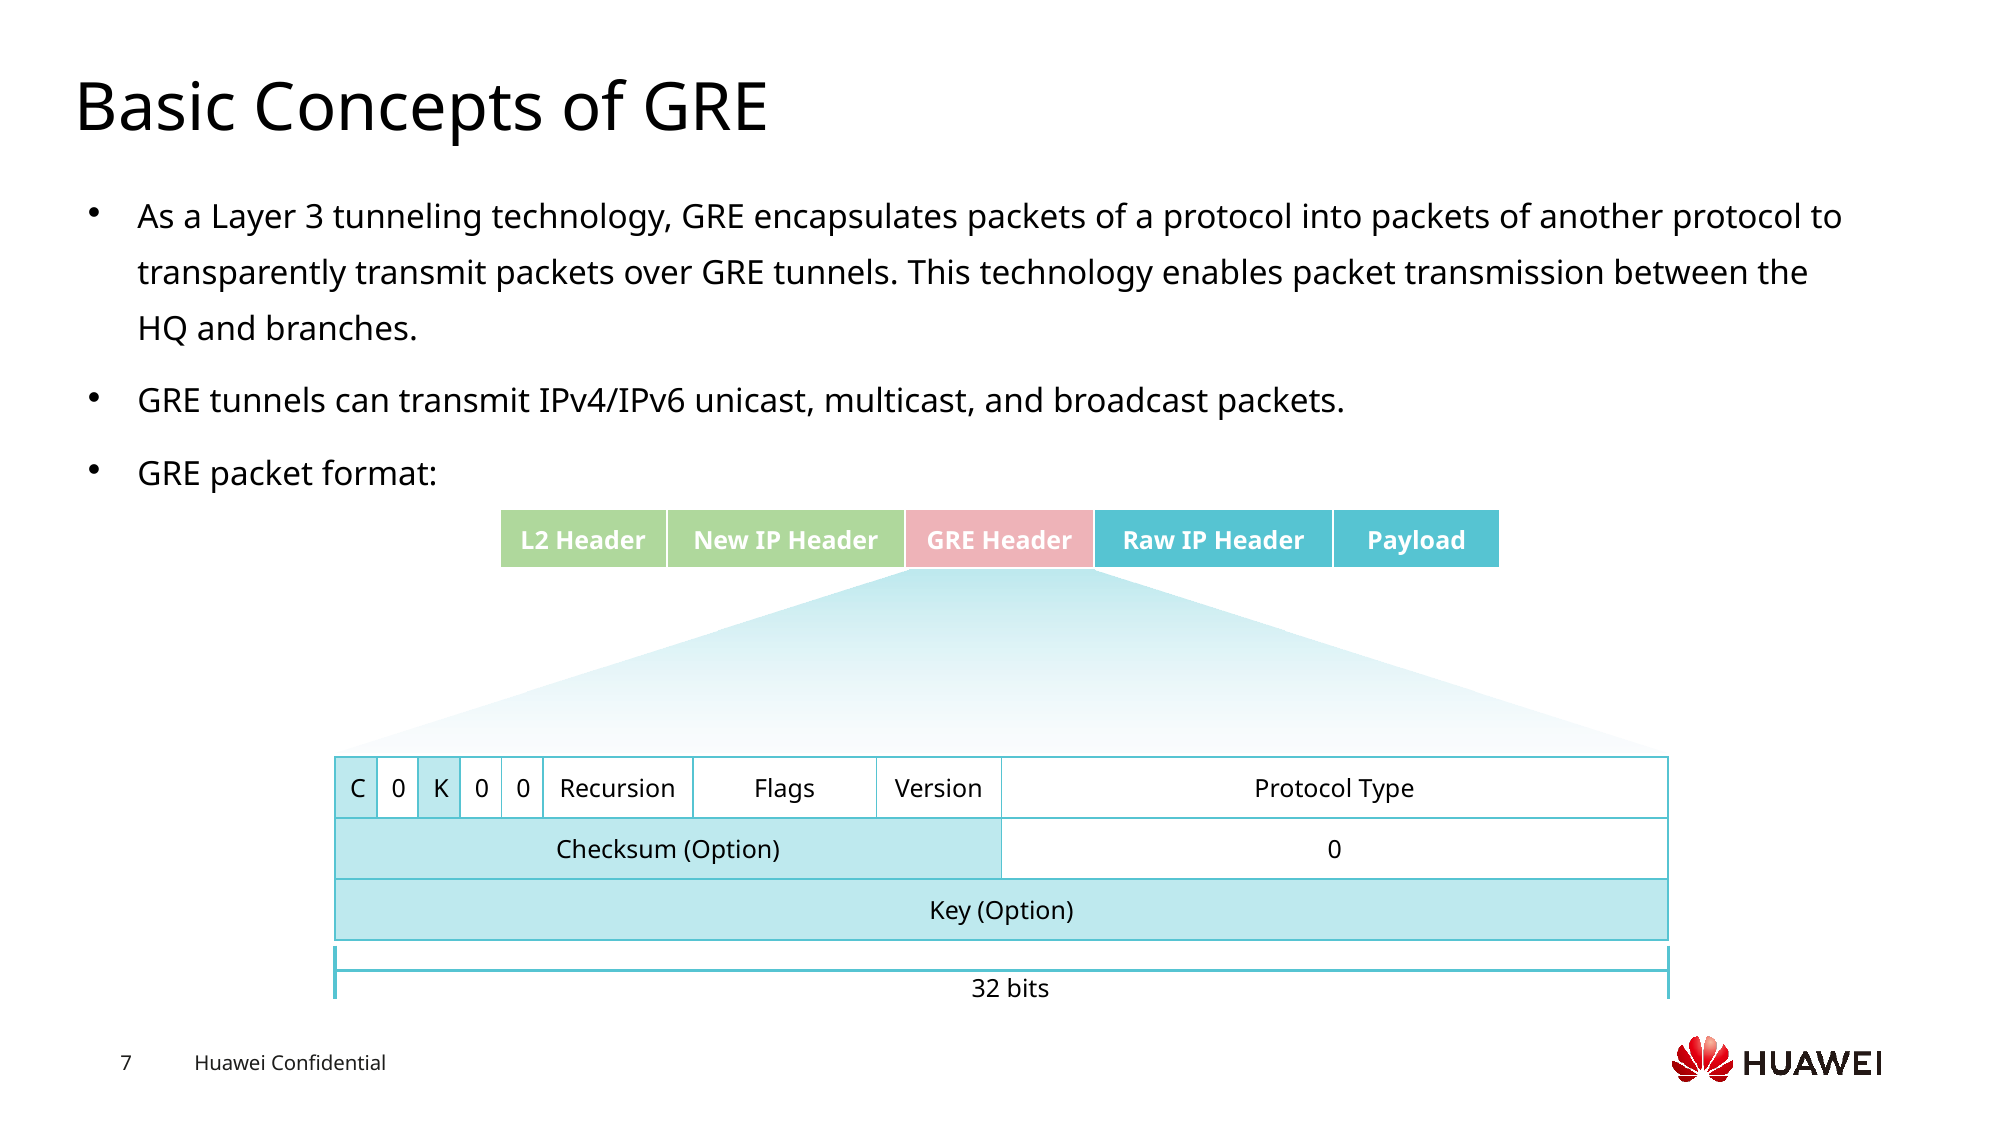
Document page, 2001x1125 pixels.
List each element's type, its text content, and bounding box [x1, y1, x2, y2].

table_header K [419, 758, 459, 817]
table_header Raw IP Header [1095, 510, 1332, 567]
list As a Layer 3 tunneling technology, GRE encapsulates packets of a protocol into packets of another protocol to transparently transmit packets over GRE tunnels. This technology enables packet transmission between the HQ and branches. GRE tunnels can transmit IPv4/IPv6 unicast, multicast, and broadcast packets. GRE packet format: [74, 172, 1866, 973]
table_header 0 [378, 758, 417, 817]
table_cell Checksum (Option) [336, 819, 1001, 878]
table_header Protocol Type [1002, 758, 1667, 817]
table_cell Key (Option) [336, 880, 1667, 939]
text_box 32 bits [956, 965, 1065, 970]
picture [1672, 1036, 1881, 1082]
text_box 32 bits [956, 971, 1065, 1011]
table_header 0 [461, 758, 501, 817]
table_header 0 [502, 758, 542, 817]
table_header L2 Header [501, 510, 666, 567]
table_cell 0 [1002, 819, 1667, 878]
table_header Payload [1334, 510, 1499, 567]
table_header C [336, 758, 376, 817]
text_box [334, 568, 1669, 754]
title Basic Concepts of GRE [74, 73, 1928, 155]
table_header New IP Header [668, 510, 904, 567]
table_header GRE Header [906, 510, 1093, 567]
table_header Flags [694, 758, 876, 817]
table_header Recursion [544, 758, 692, 817]
table_header Version [877, 758, 1001, 817]
